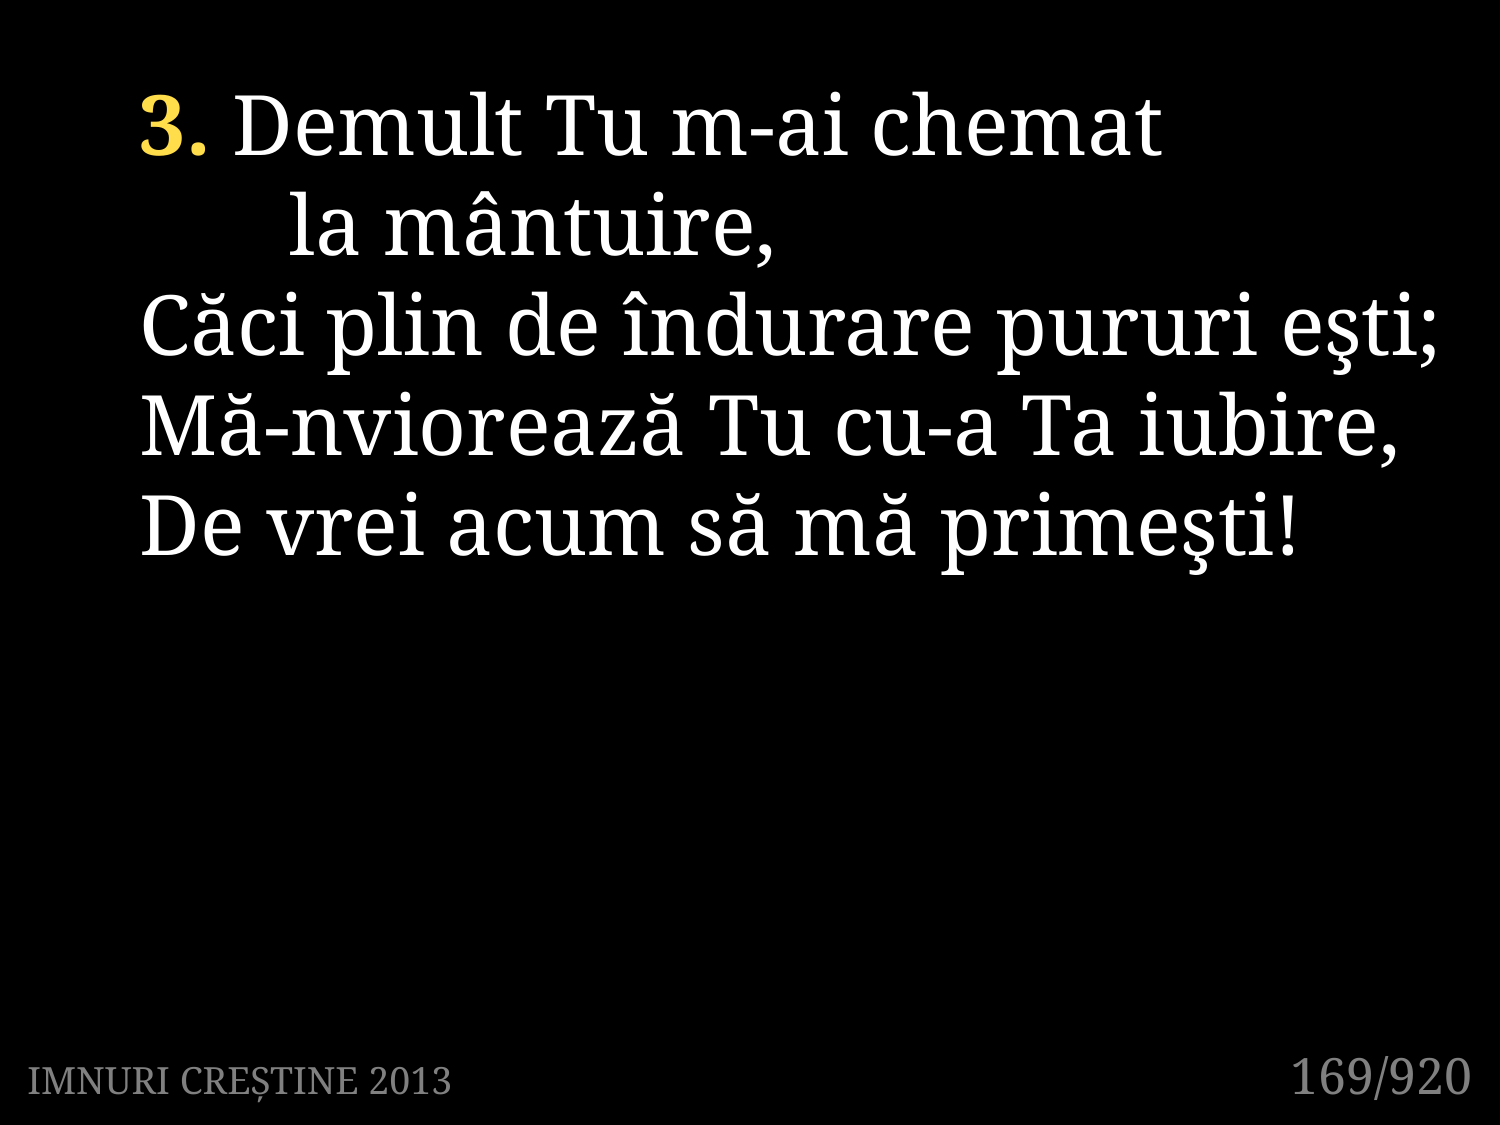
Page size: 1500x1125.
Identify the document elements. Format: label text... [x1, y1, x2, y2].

text_box 169/920 [637, 1037, 1488, 1113]
text_box 3. Demult Tu m-ai chemat la mântuire, Căci plin de îndurare pururi eşti; Mă-nviorează Tu cu-a Ta iubire, De vrei acum să mă primeşti! [125, 65, 1500, 580]
text_box IMNURI CREȘTINE 2013 [12, 1049, 637, 1110]
